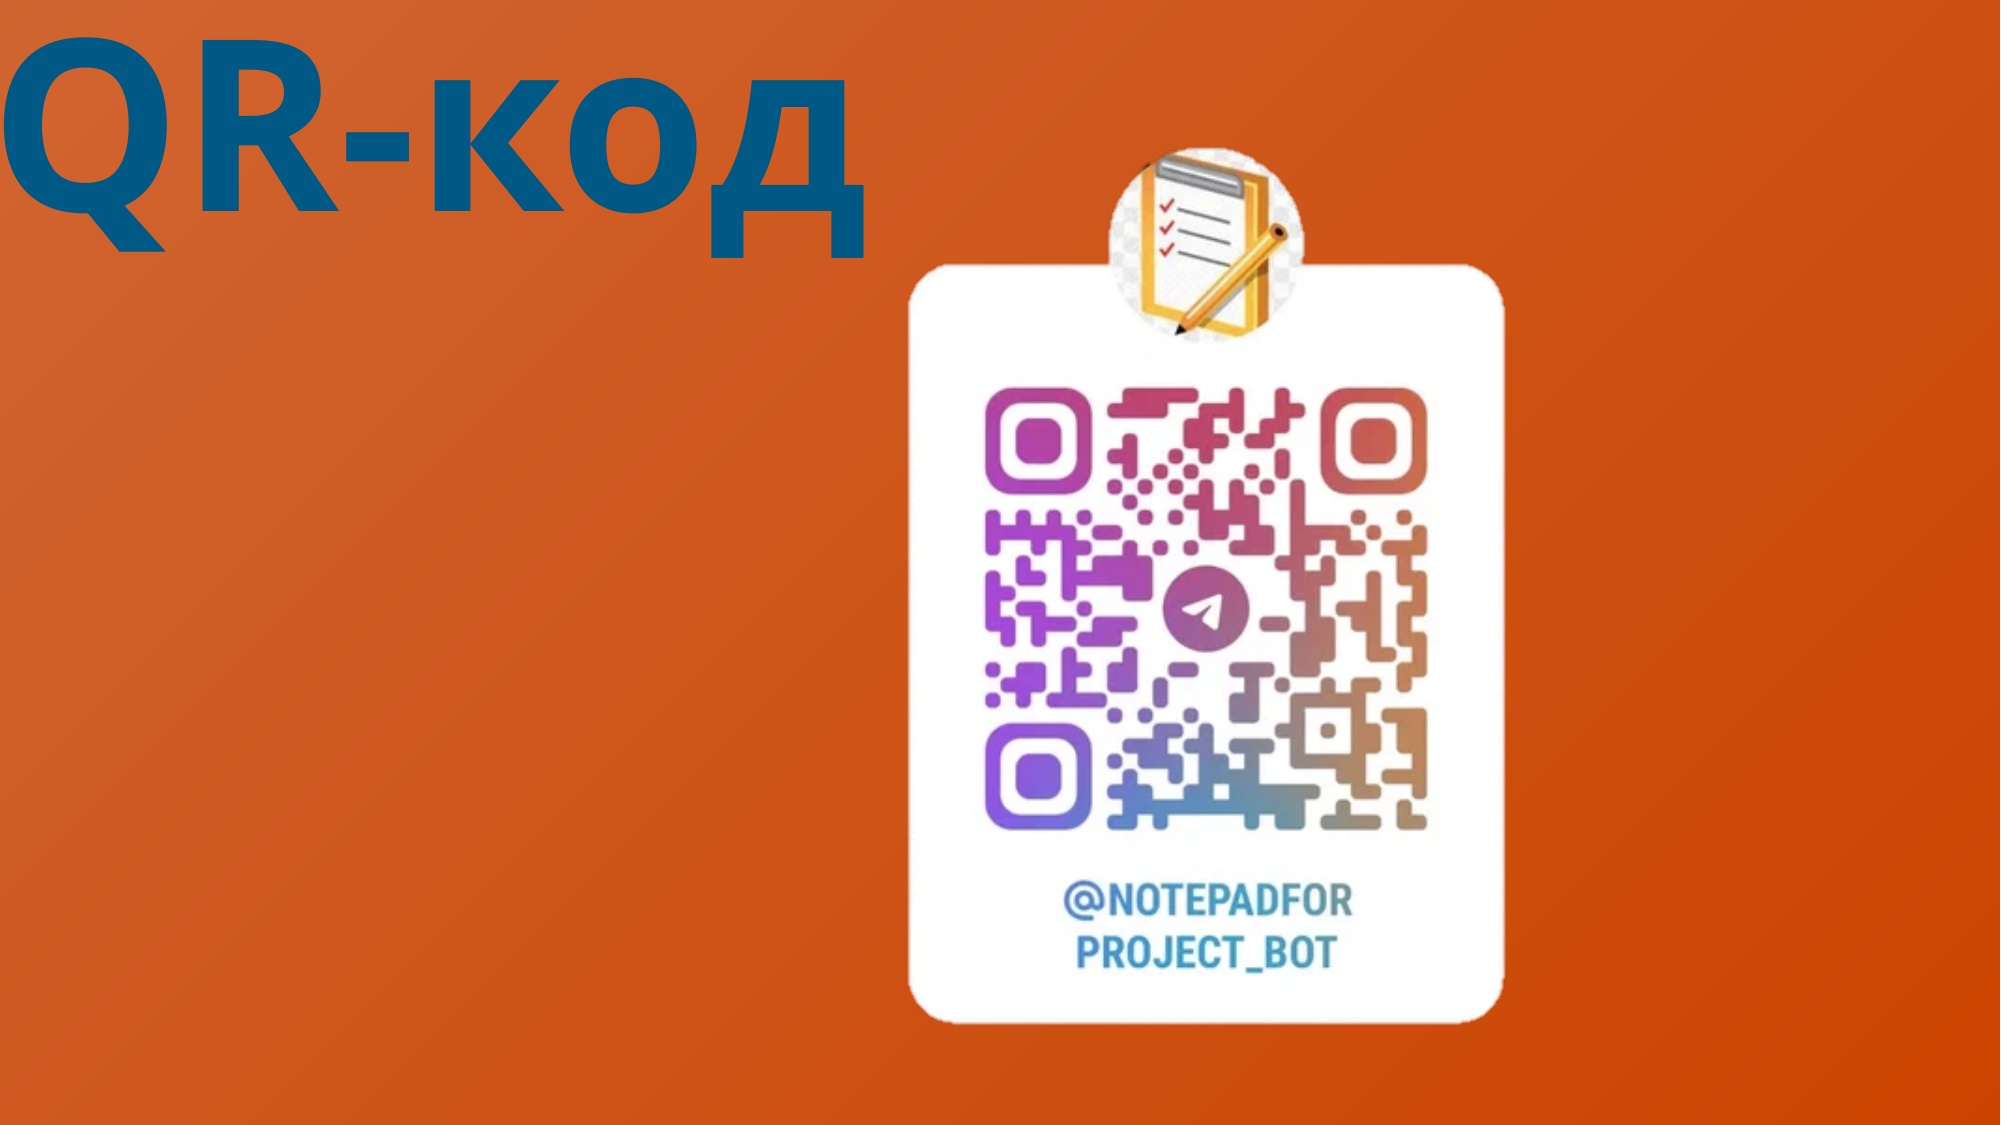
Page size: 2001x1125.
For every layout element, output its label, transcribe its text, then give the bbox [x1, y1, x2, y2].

picture [749, 133, 1672, 1030]
title QR-код [0, 25, 927, 243]
picture [761, 133, 808, 184]
